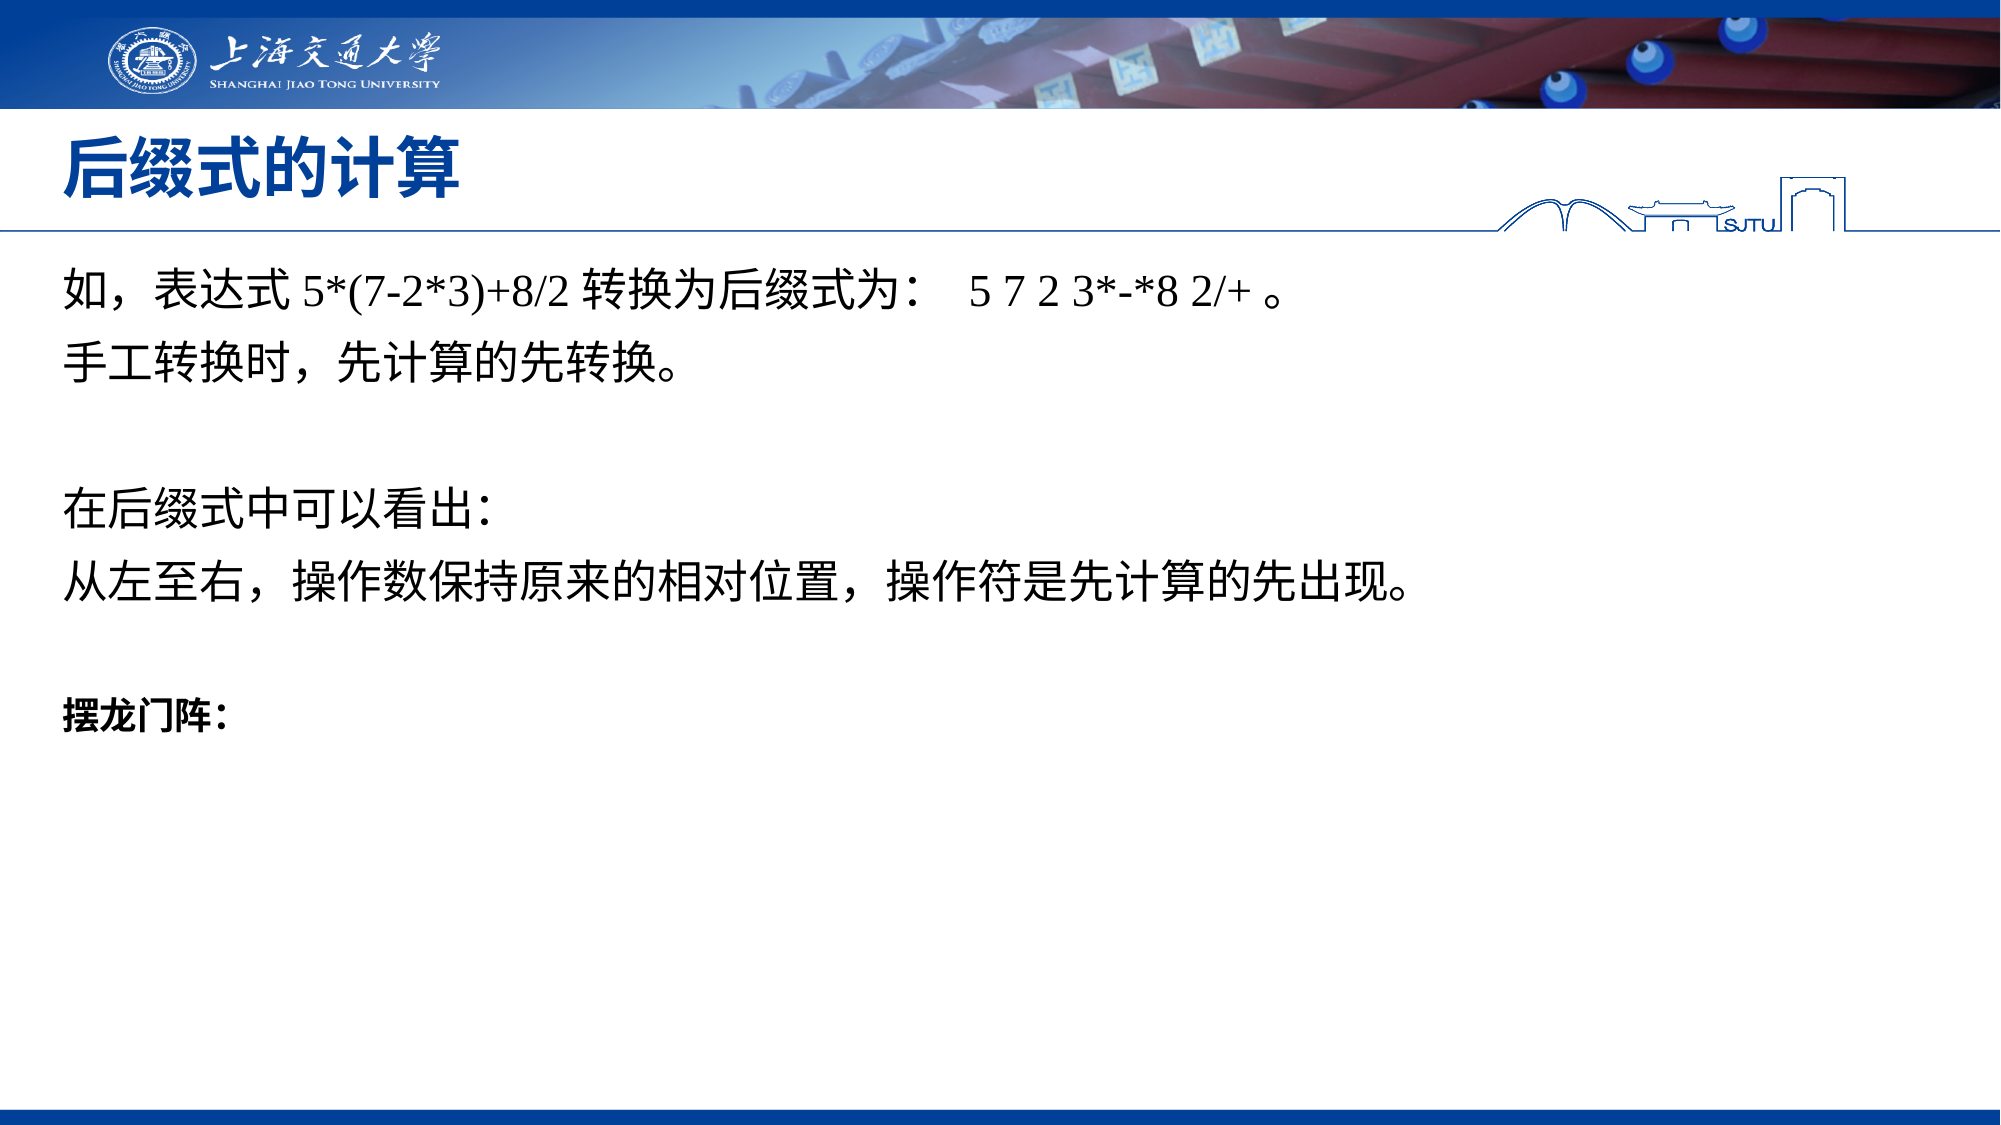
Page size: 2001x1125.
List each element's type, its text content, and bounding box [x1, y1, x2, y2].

text_box 摆龙门阵： [47, 684, 1752, 745]
list 如，表达式5*(7-2*3)+8/2转换为后缀式为： 5 7 2 3*-*8 2/+。 手工转换时，先计算的先转换。 在后缀式中可以看出： 从左至右，操作数保持原来的相对位置，操作符是先计算的先出现。 [47, 256, 1908, 636]
picture [0, 0, 2001, 109]
title 后缀式的计算 [47, 123, 1879, 218]
